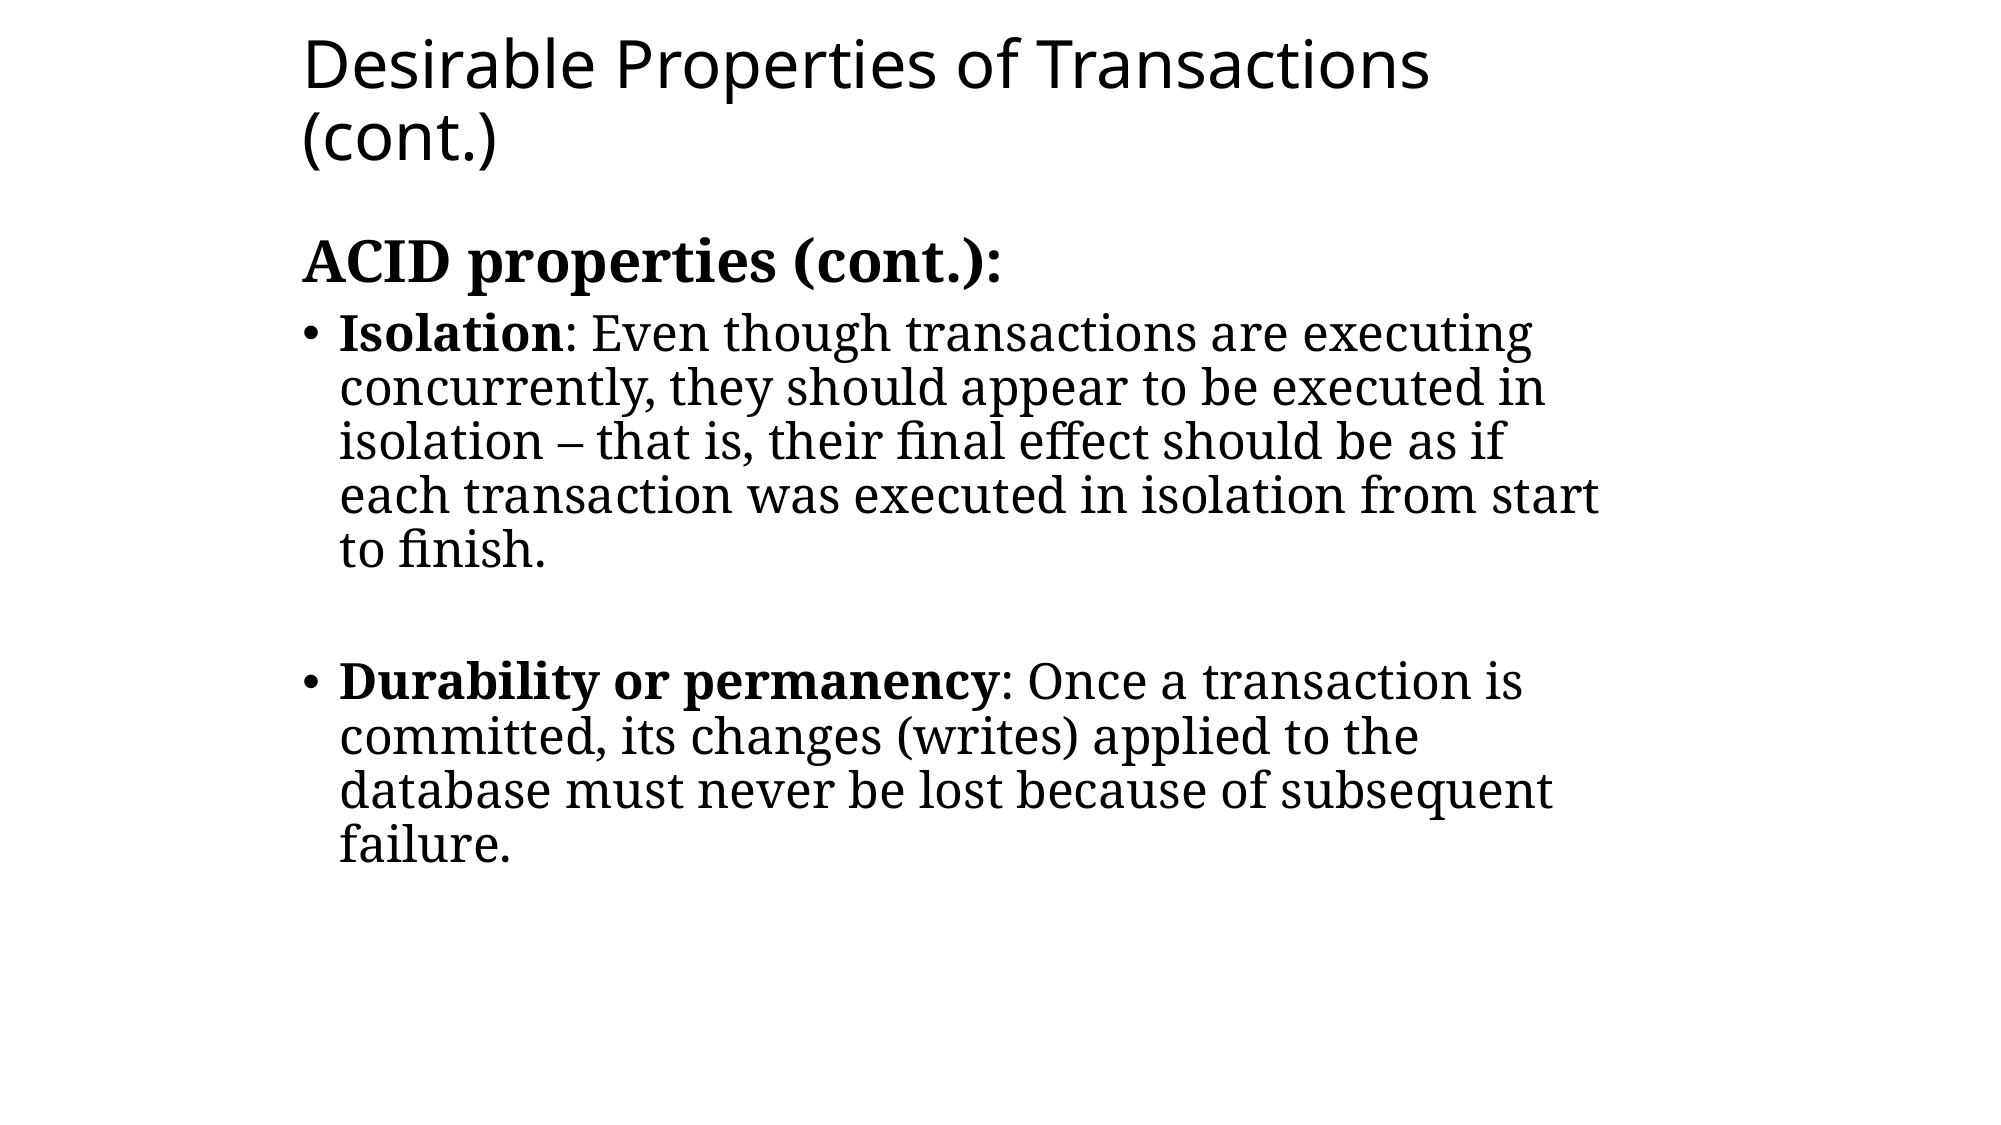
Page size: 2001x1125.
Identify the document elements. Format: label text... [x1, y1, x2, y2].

title Desirable Properties of Transactions (cont.) [287, 8, 1638, 197]
list ACID properties (cont.): Isolation: Even though transactions are executing concurrently, they should appear to be executed in isolation – that is, their final effect should be as if each transaction was executed in isolation from start to finish. Durability or permanency: Once a transaction is committed, its changes (writes) applied to the database must never be lost because of subsequent failure. [287, 224, 1628, 900]
